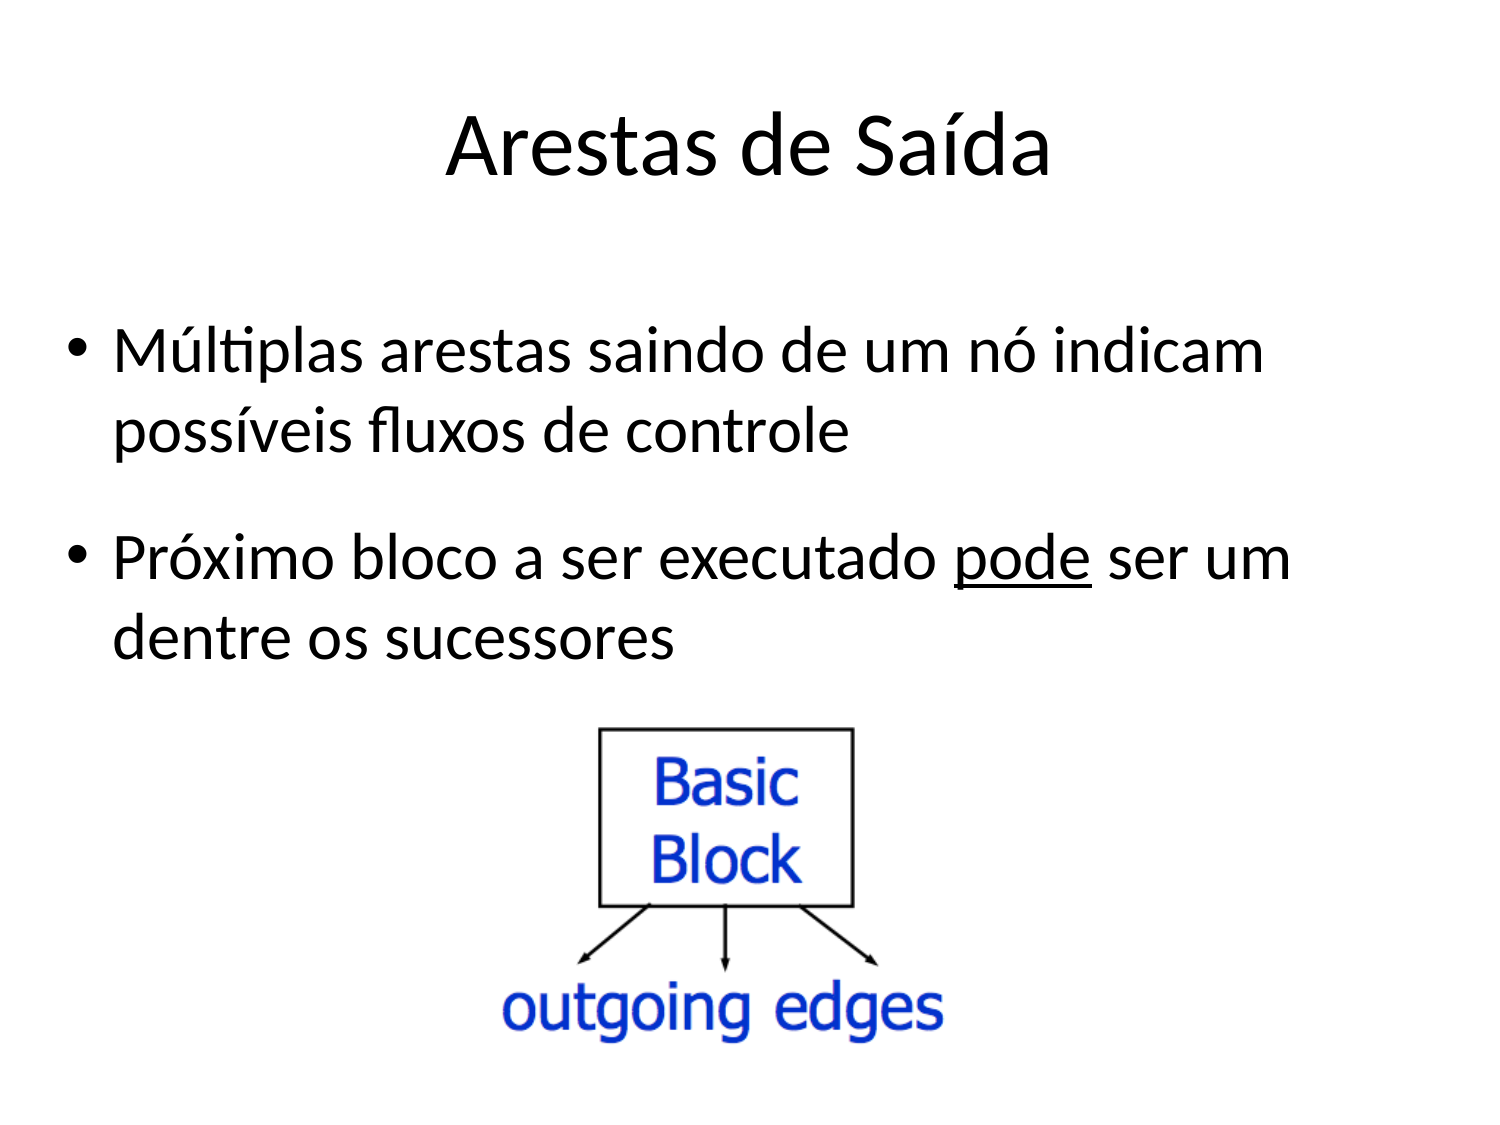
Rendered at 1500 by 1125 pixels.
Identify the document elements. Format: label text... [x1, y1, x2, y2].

picture [489, 703, 963, 1055]
title Arestas de Saída [75, 45, 1425, 233]
list Múltiplas arestas saindo de um nó indicam possíveis fluxos de controle Próximo bloco a ser executado pode ser um dentre os sucessores [50, 298, 1436, 1024]
